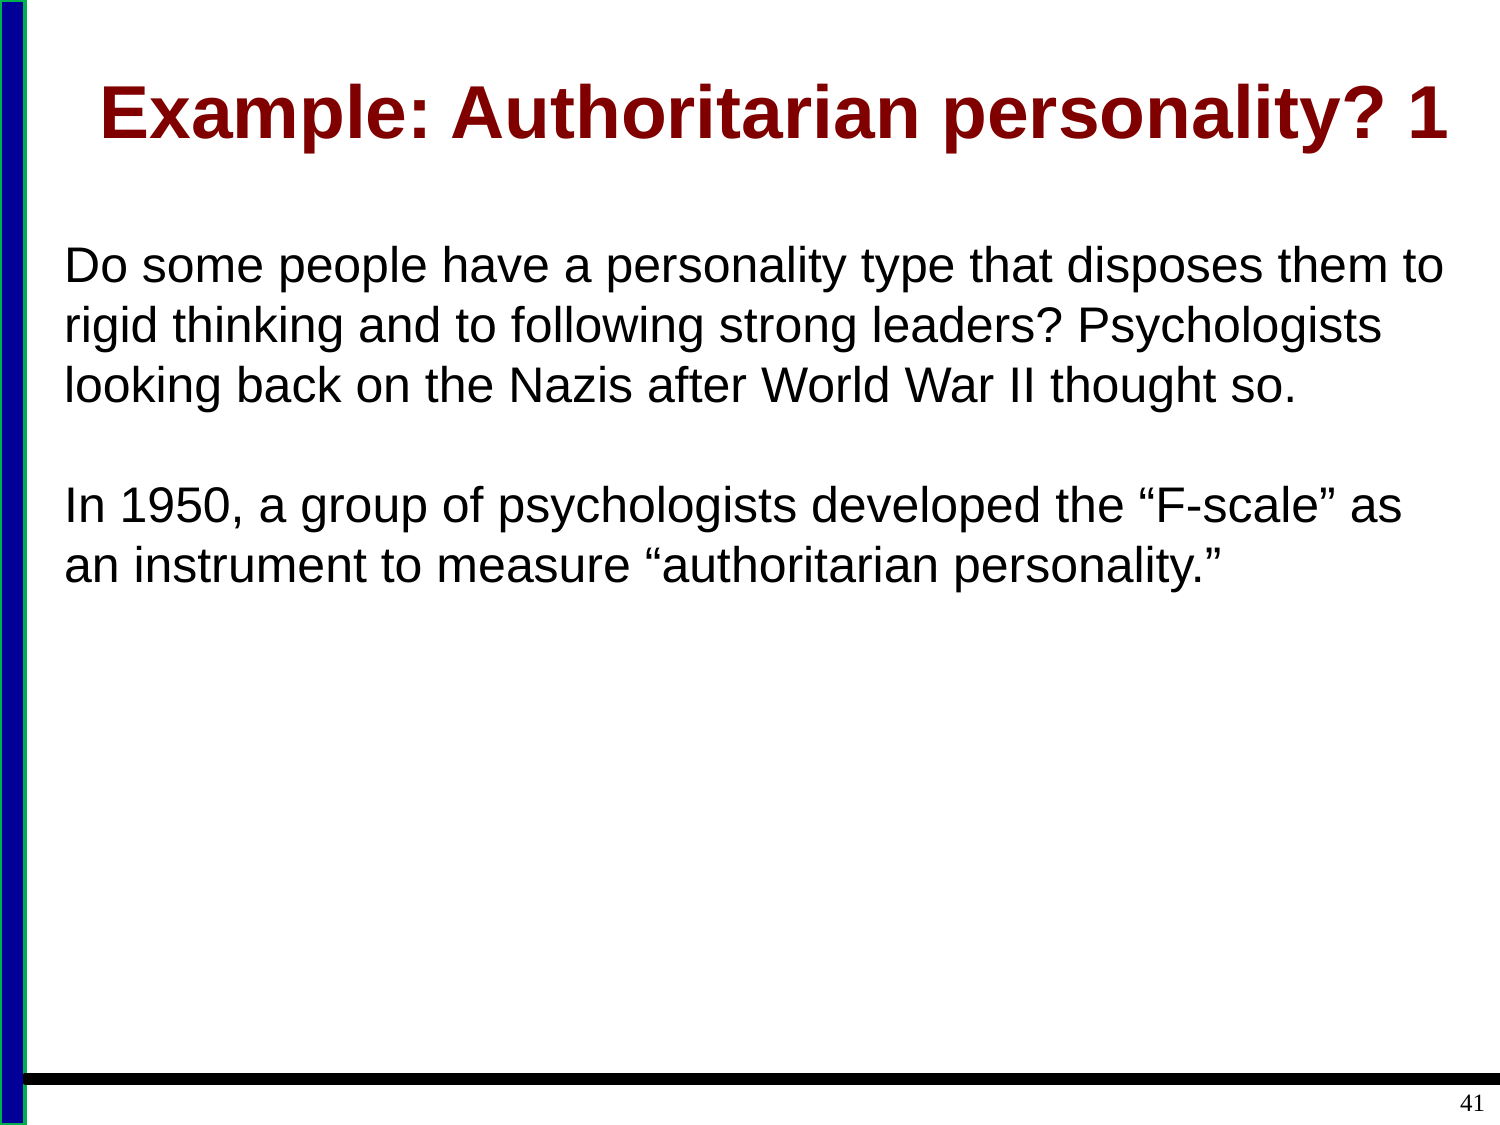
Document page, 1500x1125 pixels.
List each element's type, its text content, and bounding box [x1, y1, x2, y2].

text_box Do some people have a personality type that disposes them to rigid thinking and to following strong leaders? Psychologists looking back on the Nazis after World War II thought so. In 1950, a group of psychologists developed the “F-scale” as an instrument to measure “authoritarian personality.” [49, 224, 1487, 660]
title Example: Authoritarian personality? 1 [75, 60, 1475, 224]
